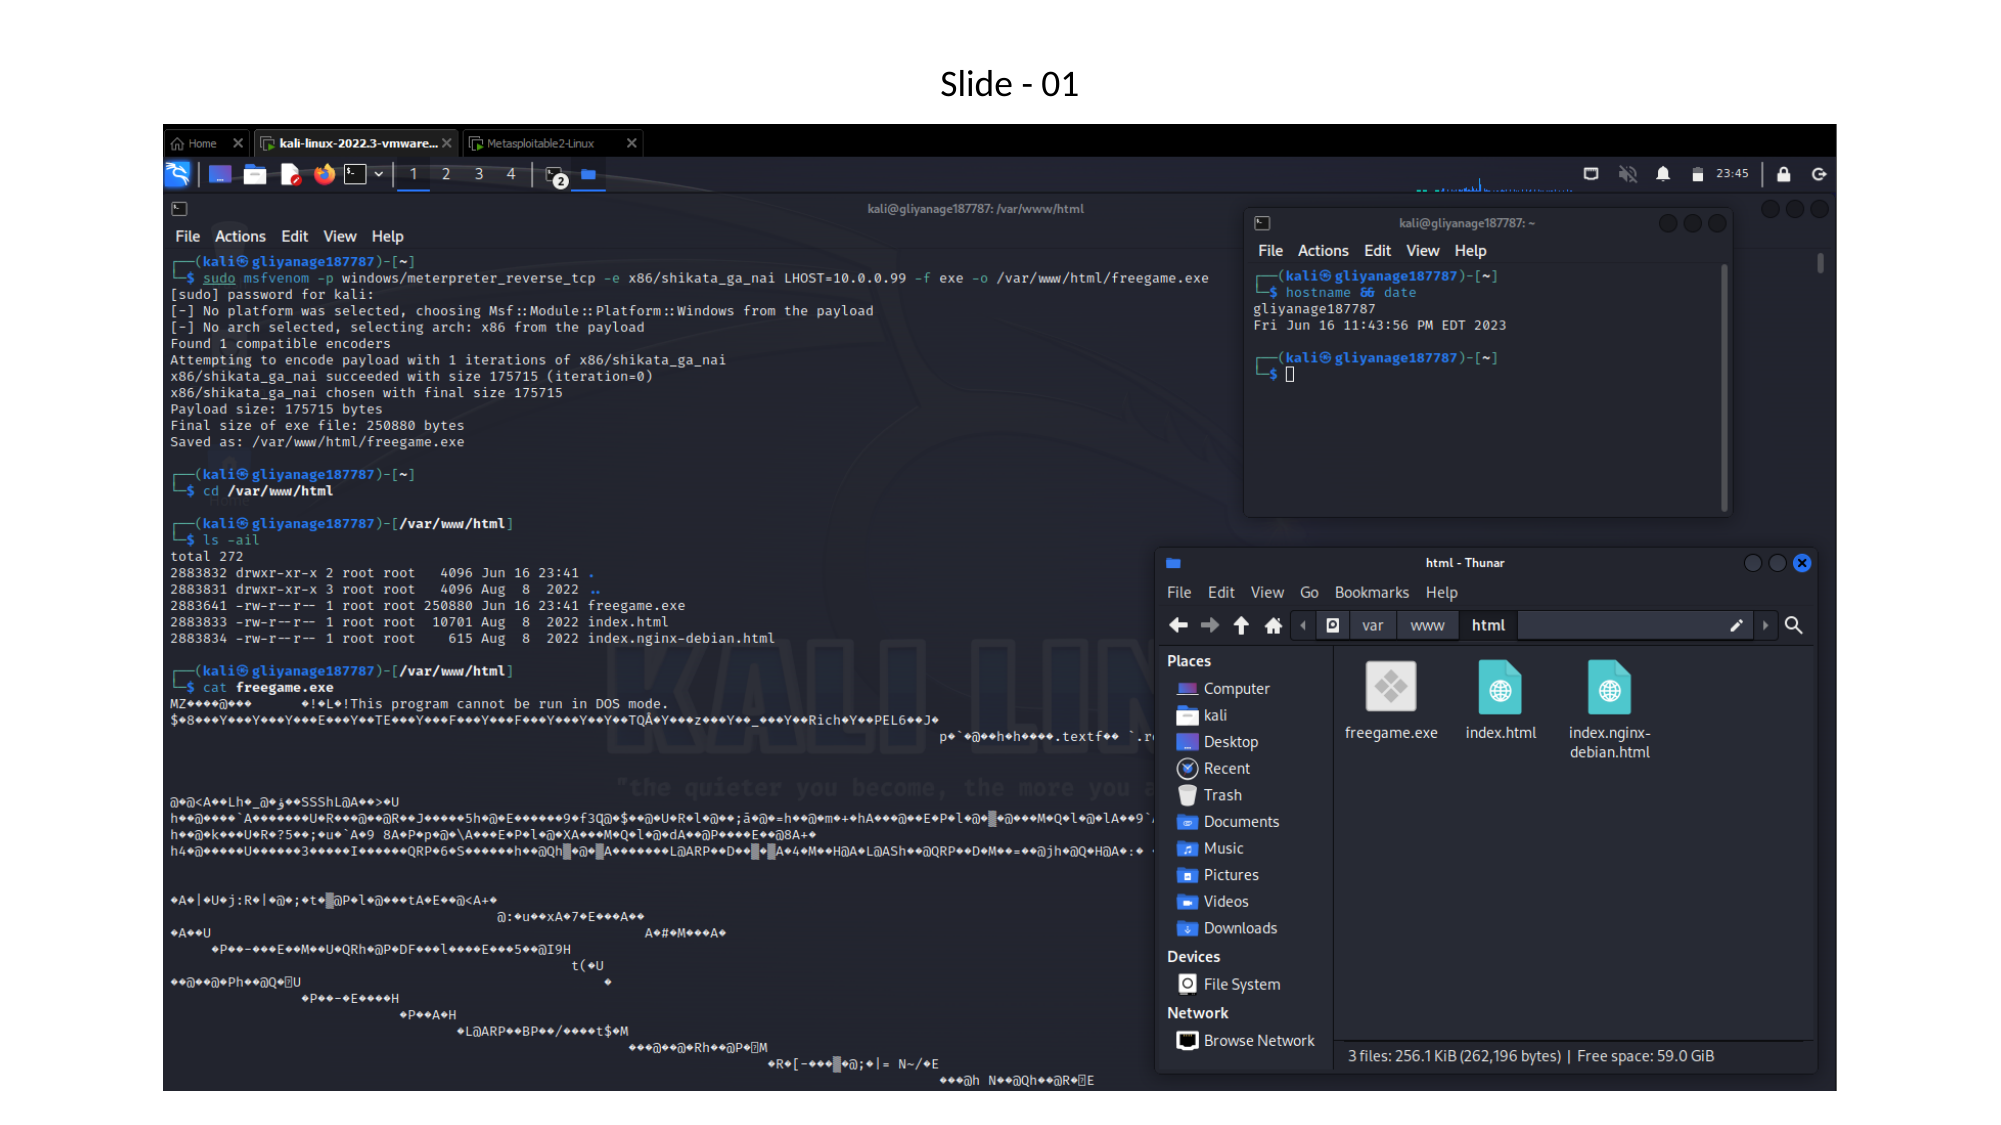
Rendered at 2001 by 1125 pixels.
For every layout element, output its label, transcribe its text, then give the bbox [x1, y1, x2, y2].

picture [163, 124, 1837, 1091]
text_box Slide - 01 [925, 51, 1156, 112]
